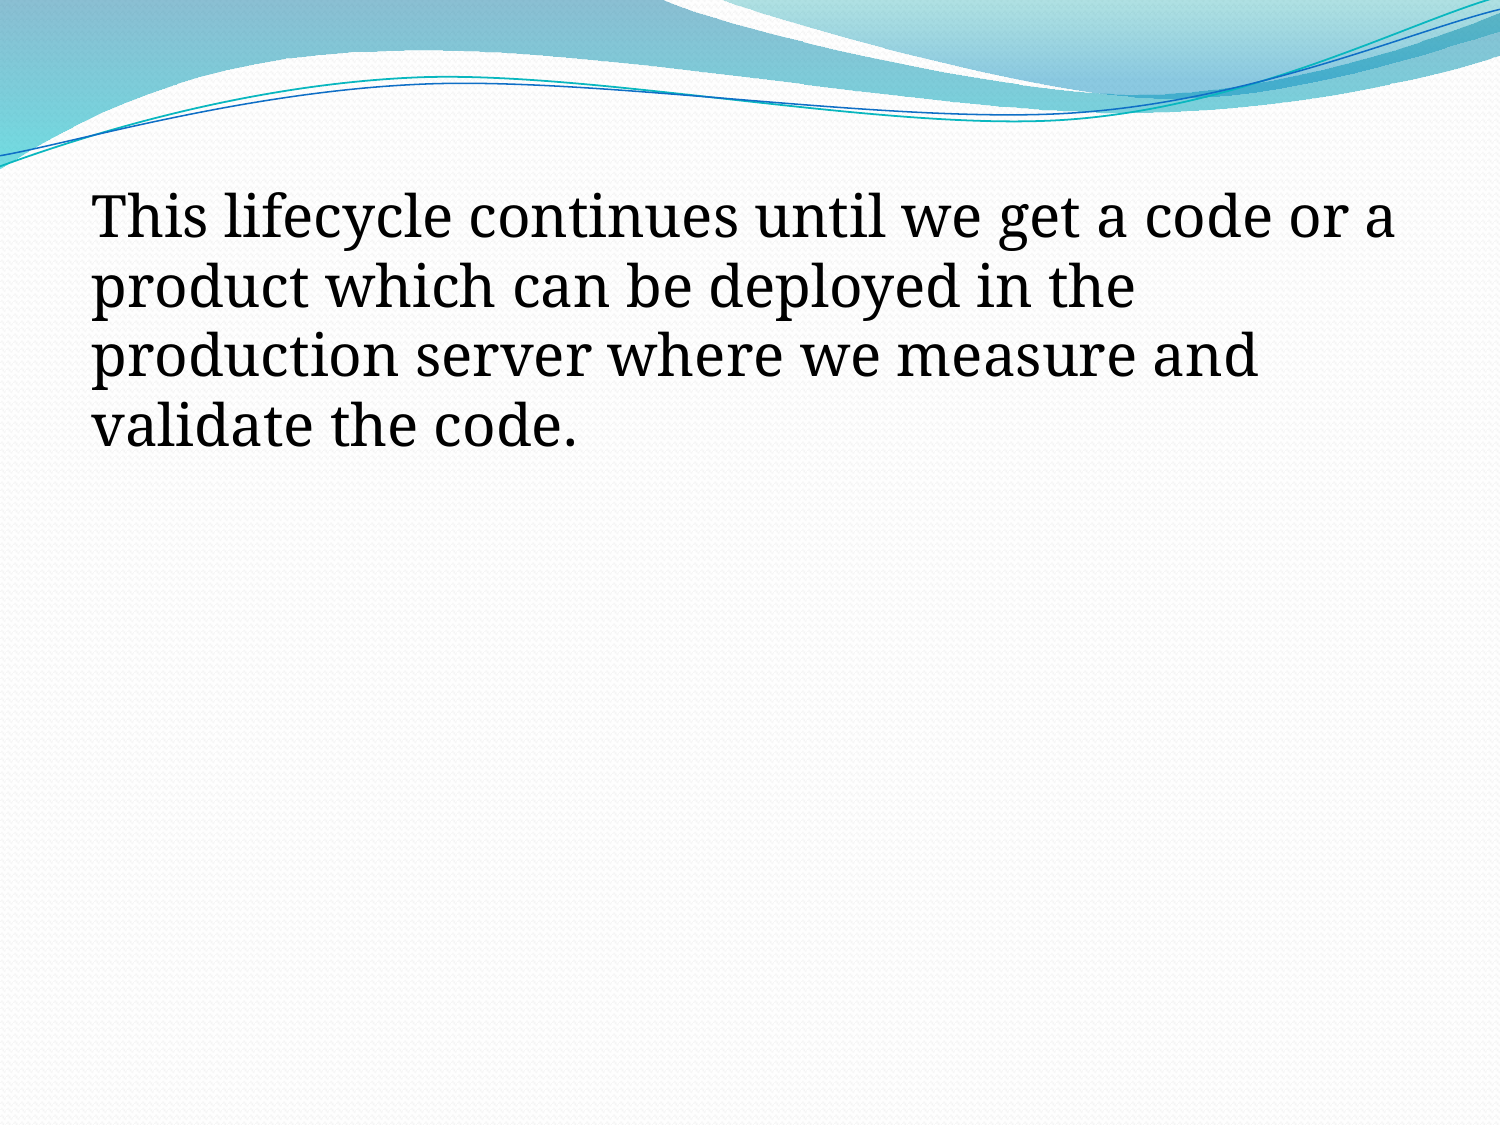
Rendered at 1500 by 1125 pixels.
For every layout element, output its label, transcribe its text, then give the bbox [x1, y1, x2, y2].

list This lifecycle continues until we get a code or a product which can be deployed in the production server where we measure and validate the code. [76, 90, 1425, 1005]
